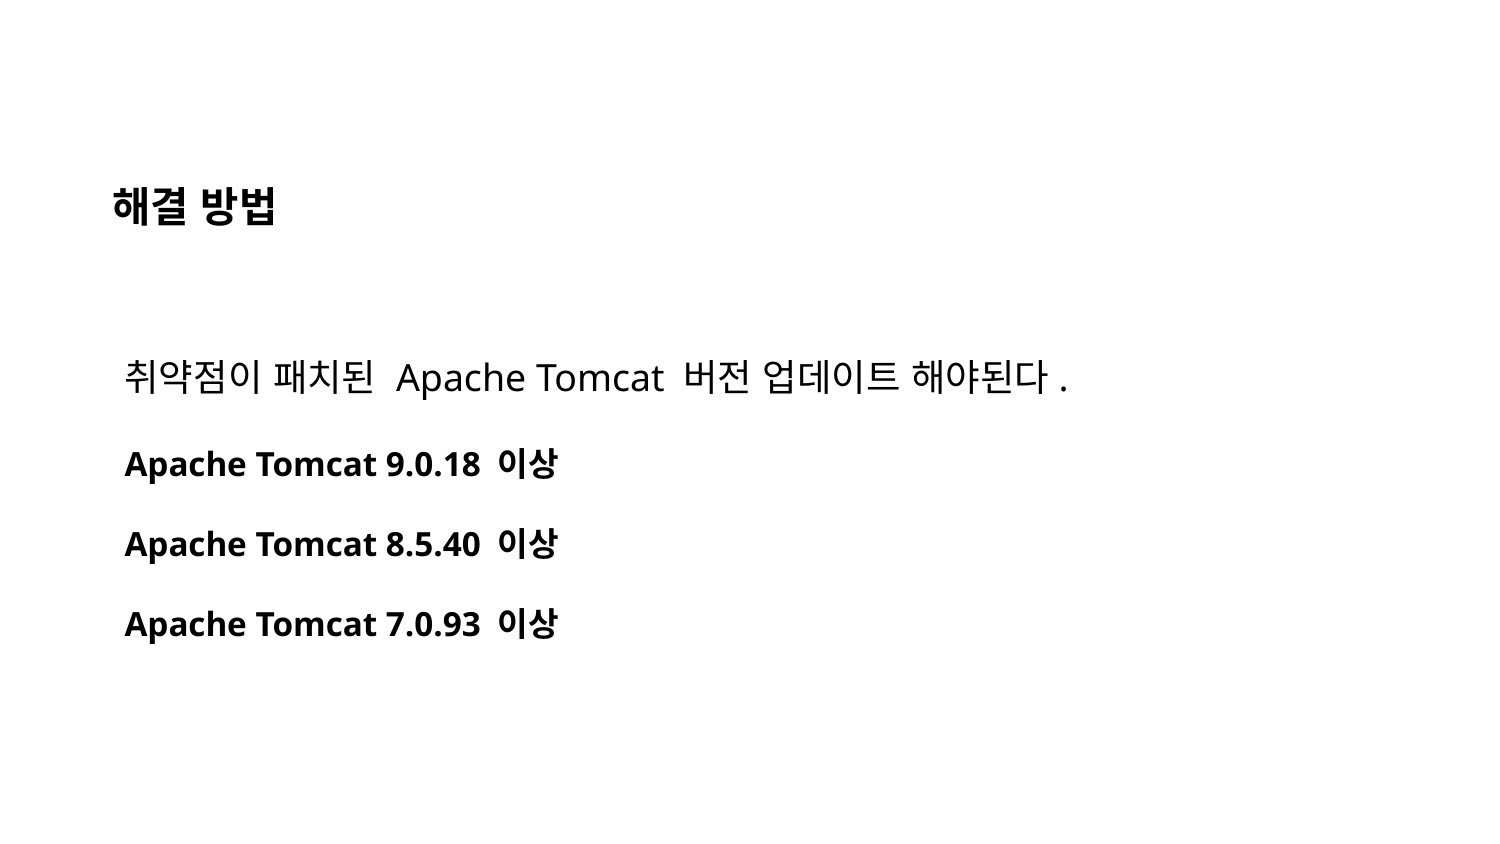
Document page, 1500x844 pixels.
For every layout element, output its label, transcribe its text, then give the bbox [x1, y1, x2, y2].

text_box 취약점이 패치된 Apache Tomcat 버전 업데이트 해야된다. Apache Tomcat 9.0.18 이상 Apache Tomcat 8.5.40 이상 Apache Tomcat 7.0.93 이상 [109, 346, 1094, 651]
text_box 해결 방법 [97, 173, 293, 239]
